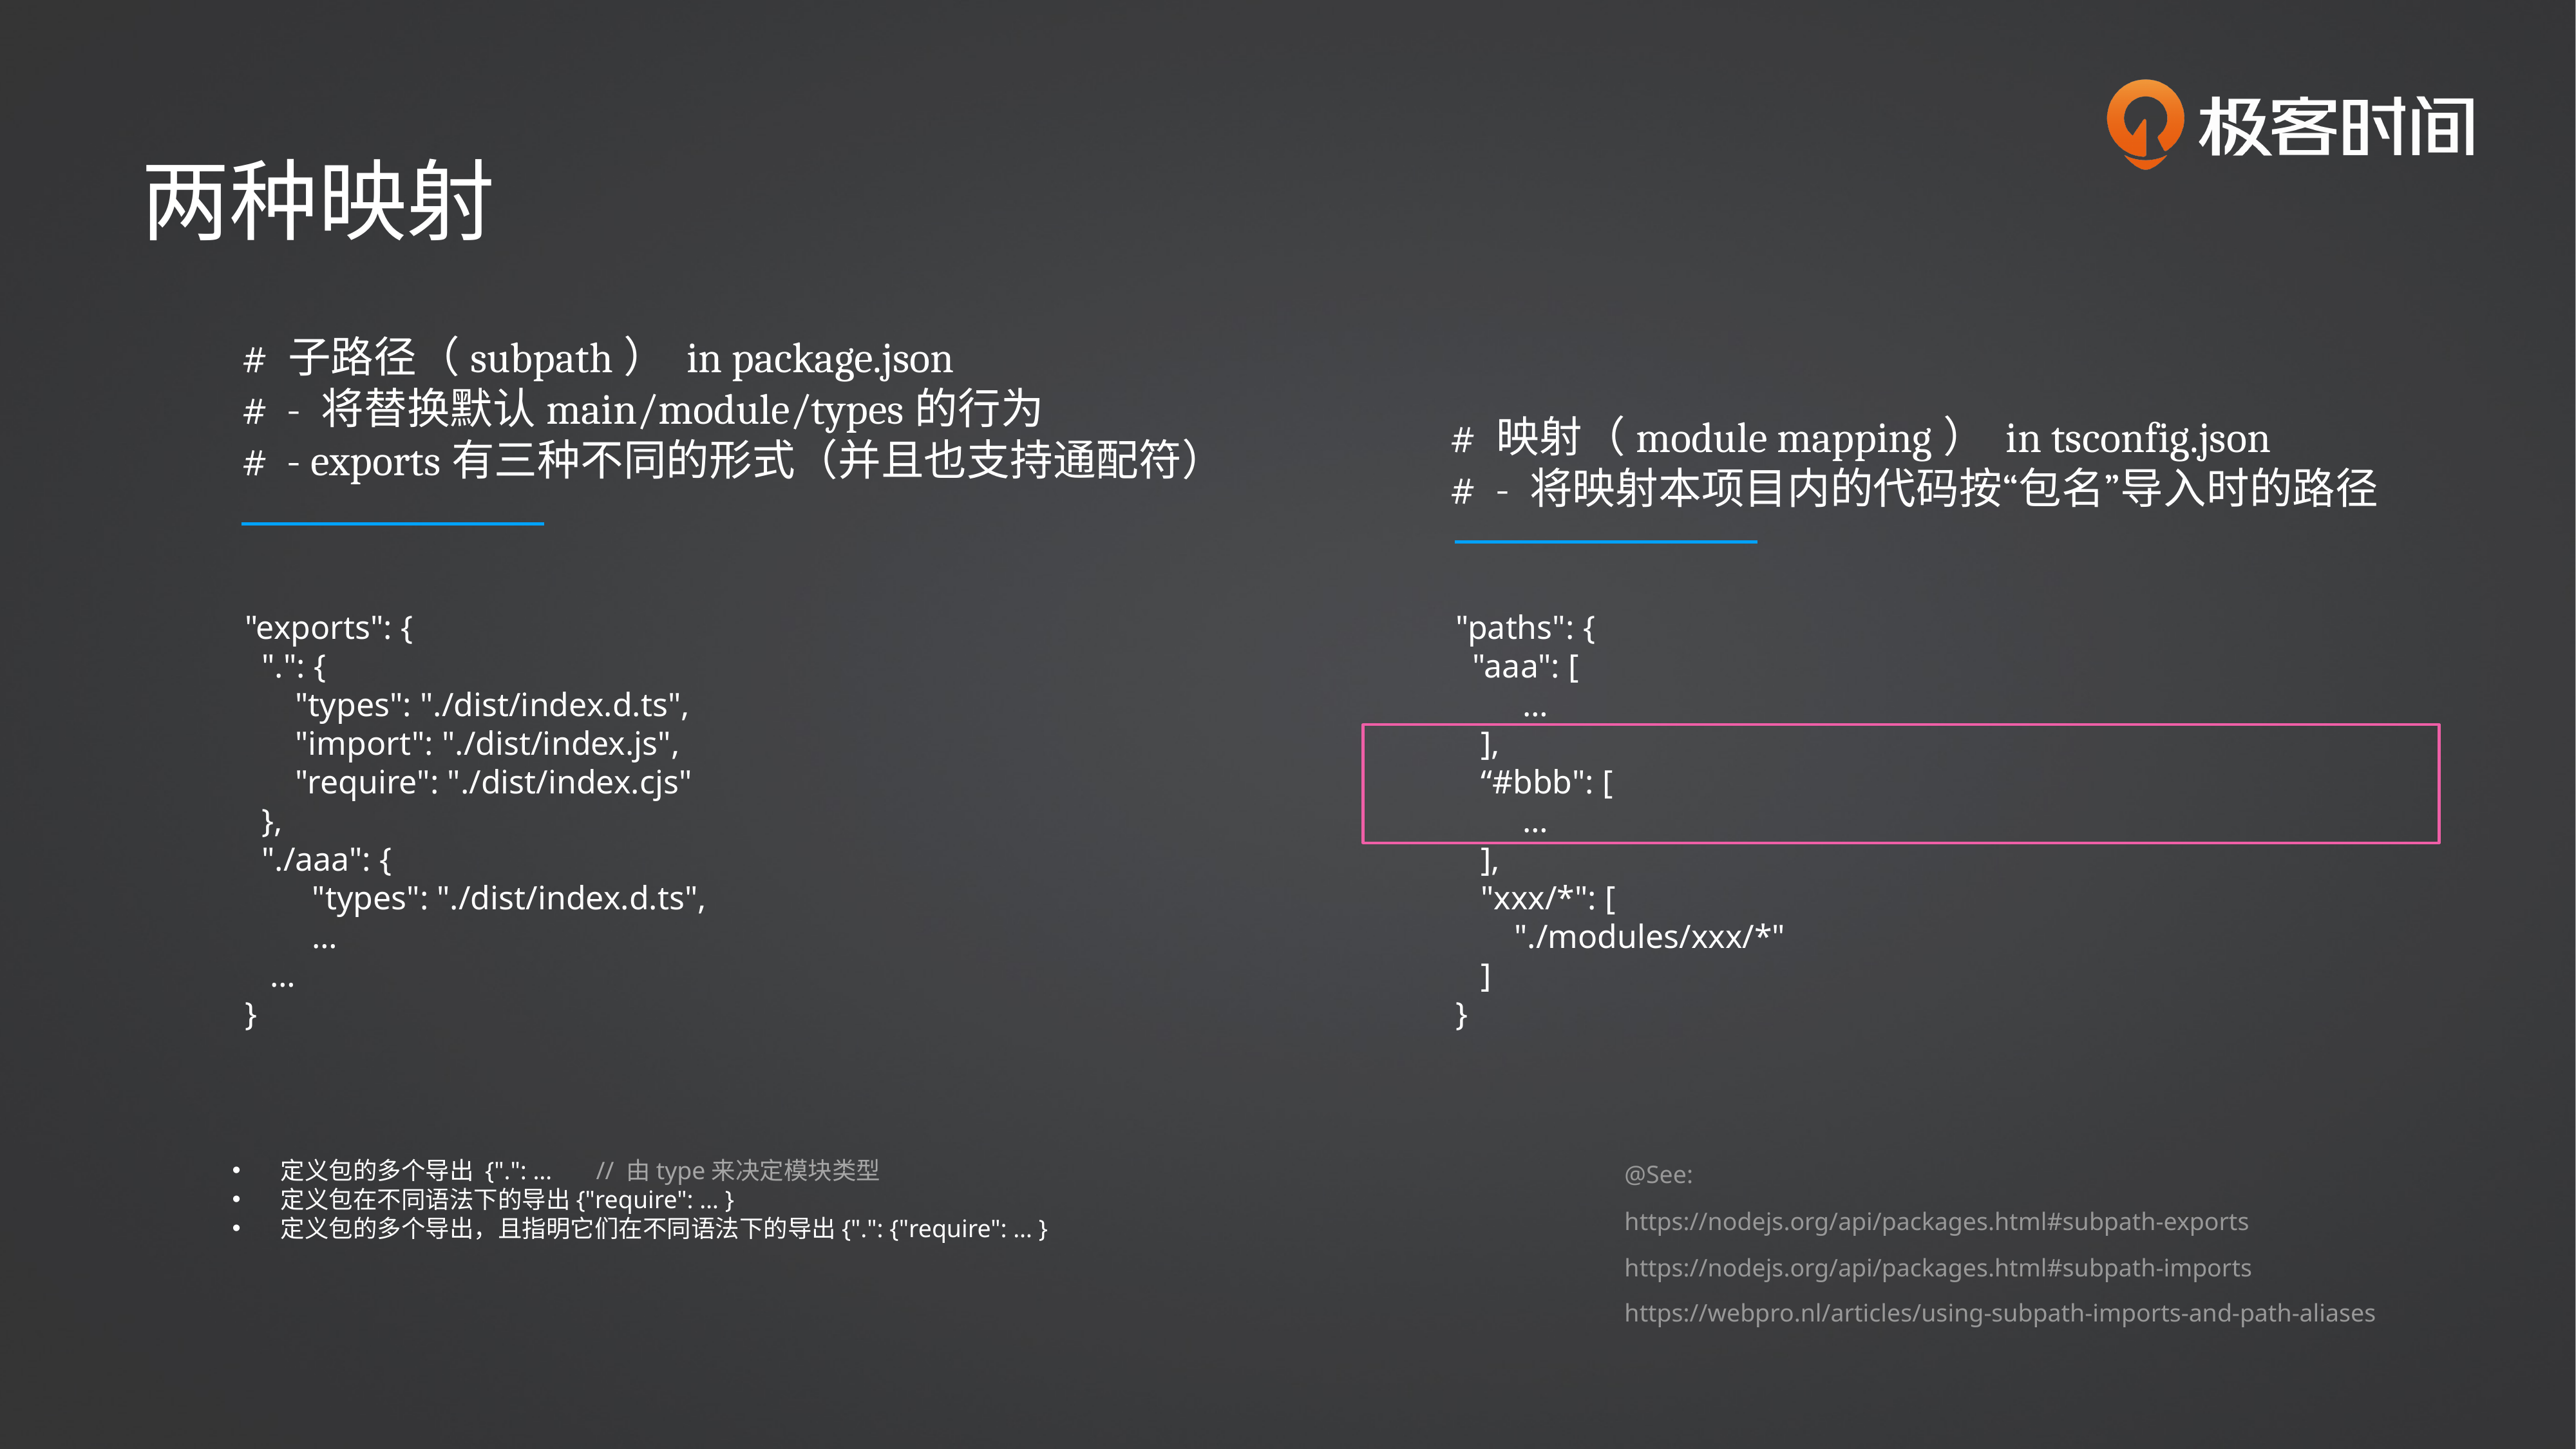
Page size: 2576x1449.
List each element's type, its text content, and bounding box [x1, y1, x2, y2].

text_box # 映射（module mapping） in tsconfig.json # - 将映射本项目内的代码按“包名”导入时的路径 [1445, 404, 2566, 517]
text_box "paths": { "aaa": [ … ], “#bbb": [ … ], "xxx/*": [ "./modules/xxx/*" ] } [1450, 601, 2282, 1037]
text_box @See: [1620, 1154, 2512, 1193]
text_box "exports": { ".": { "types": "./dist/index.d.ts", "import": "./dist/index.js", "require": "./dist/index.cjs" }, "./aaa": { "types": "./dist/index.d.ts", … … } [240, 601, 1055, 1037]
text_box [1363, 724, 1450, 843]
picture [0, 0, 2576, 1449]
text_box 两种映射 [135, 139, 1571, 257]
text_box https://nodejs.org/api/packages.html#subpath-exports [1620, 1201, 2512, 1240]
text_box # 子路径（subpath） in package.json # - 将替换默认main/module/types的行为 # - exports有三种不同的形式（并且也支持通配符） [236, 325, 1264, 489]
text_box https://nodejs.org/api/packages.html#subpath-imports [1620, 1247, 2512, 1287]
text_box 定义包的多个导出 {".": … // 由type来决定模块类型 定义包在不同语法下的导出{"require": … } 定义包的多个导出，且指明它们在不同语法下的导出{".": {"require": … } [227, 1150, 1068, 1247]
text_box [2282, 724, 2439, 843]
text_box https://webpro.nl/articles/using-subpath-imports-and-path-aliases [1620, 1293, 2512, 1332]
